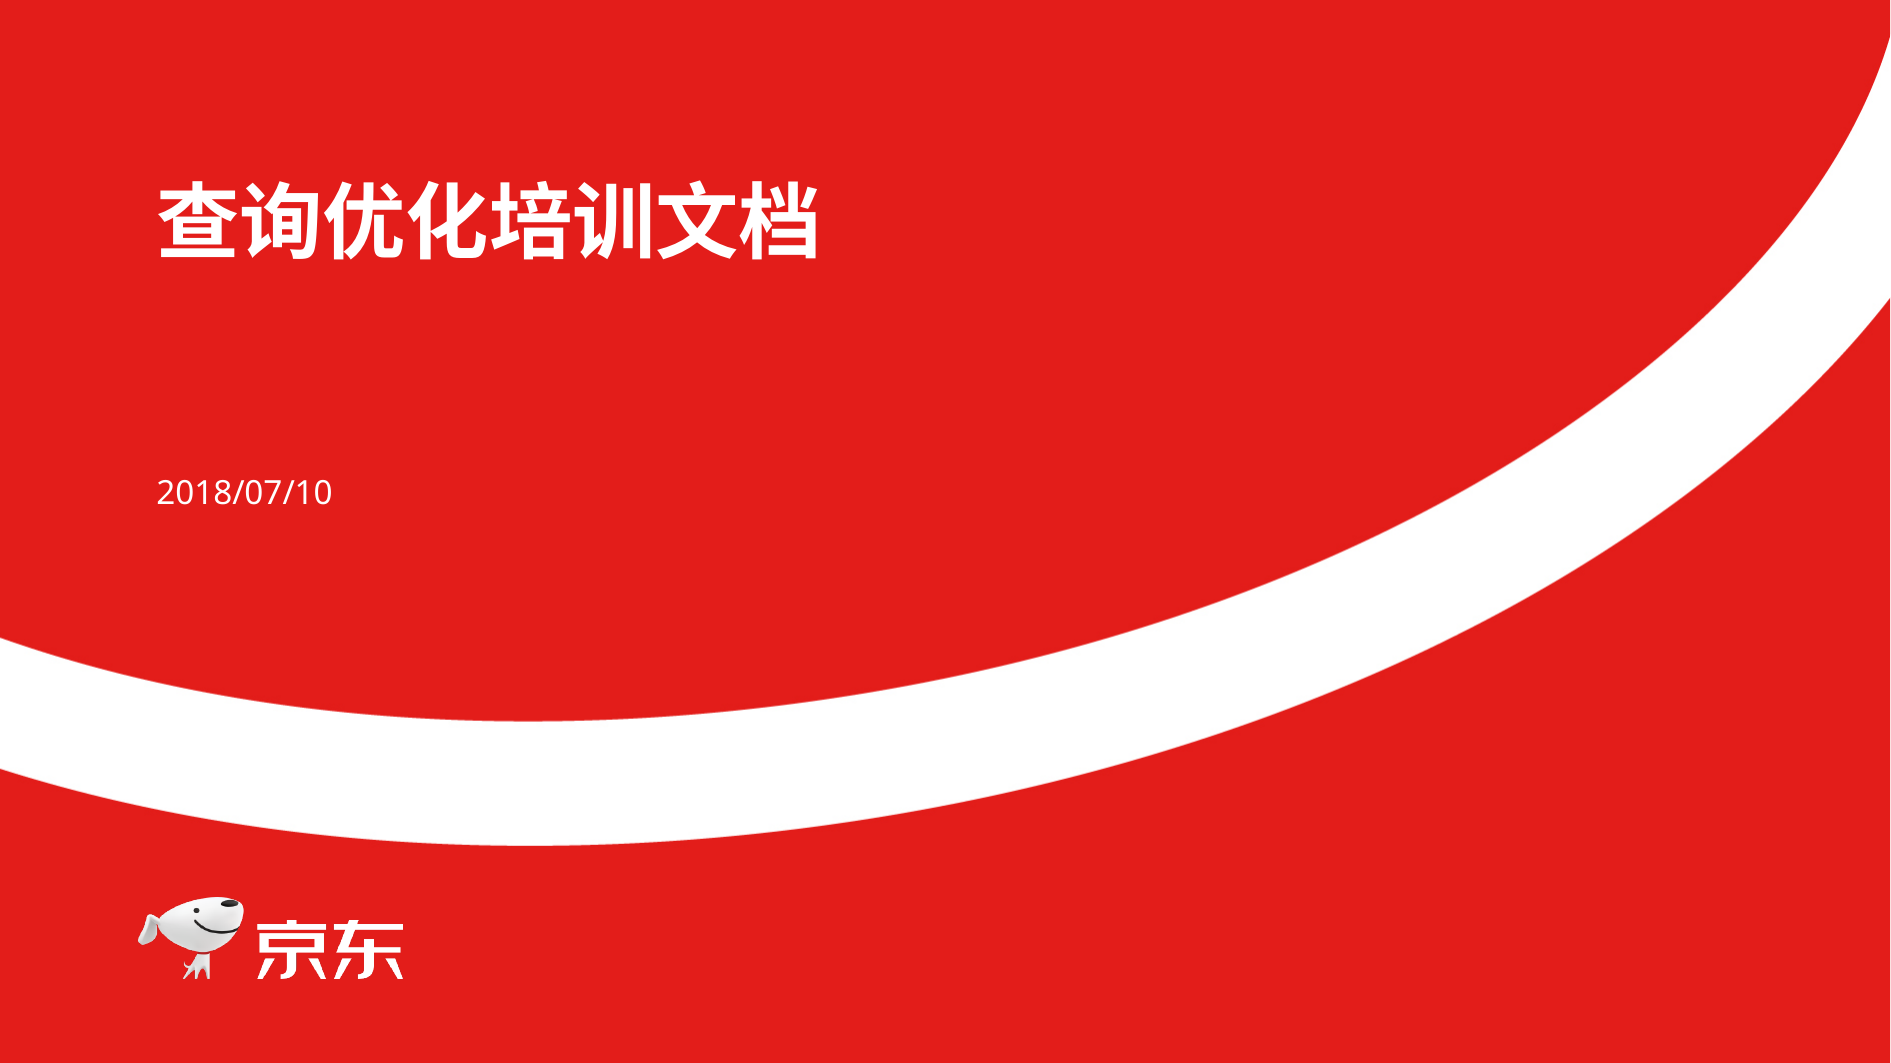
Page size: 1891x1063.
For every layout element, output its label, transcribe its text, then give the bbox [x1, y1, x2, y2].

list 查询优化培训文档 [141, 162, 1453, 281]
picture [0, 0, 1891, 1063]
list 2018/07/10 [141, 463, 662, 512]
